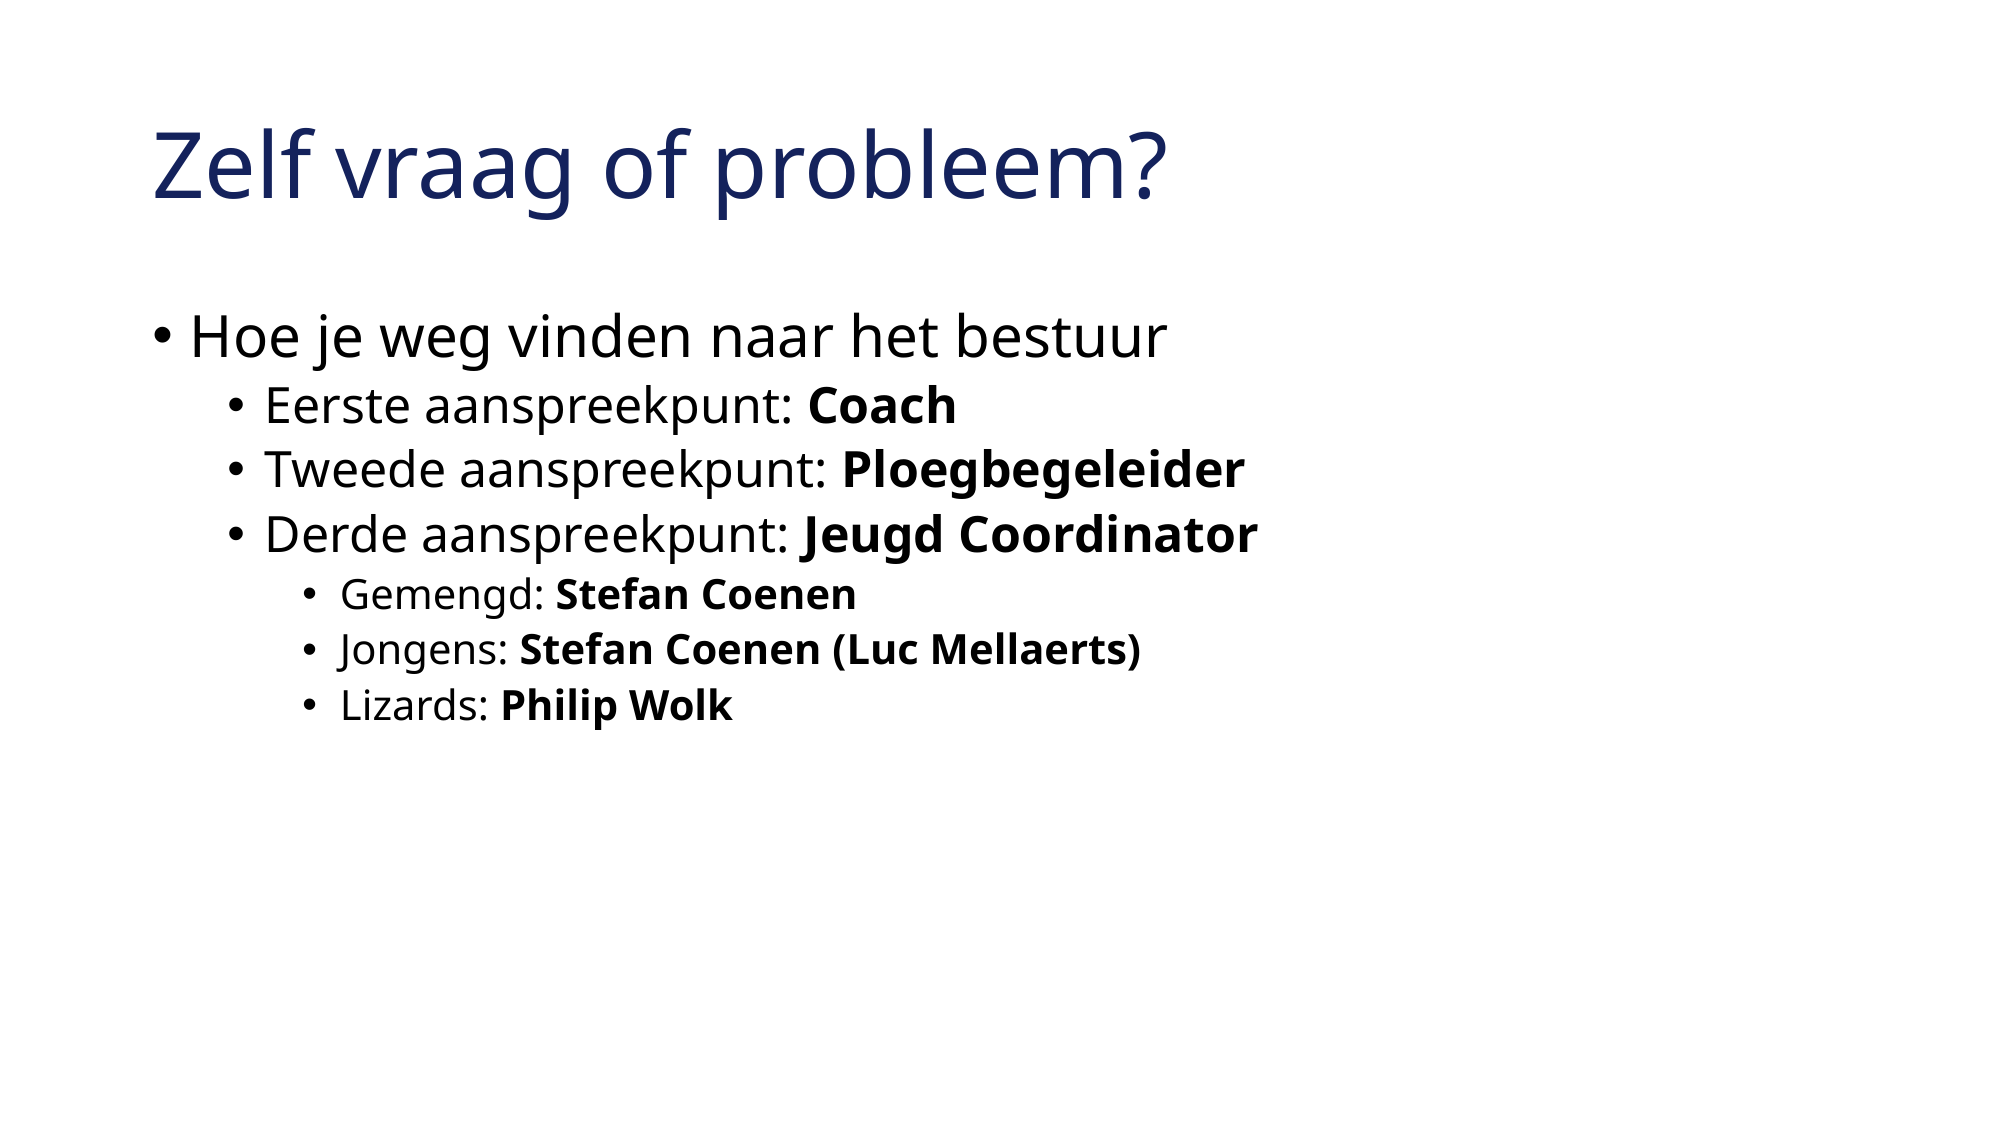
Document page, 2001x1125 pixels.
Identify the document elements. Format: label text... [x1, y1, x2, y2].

title Zelf vraag of probleem? [137, 59, 1863, 278]
list Hoe je weg vinden naar het bestuur Eerste aanspreekpunt: Coach Tweede aanspreekpunt: Ploegbegeleider Derde aanspreekpunt: Jeugd Coordinator Gemengd: Stefan Coenen Jongens: Stefan Coenen (Luc Mellaerts) Lizards: Philip Wolk [137, 299, 1863, 1014]
